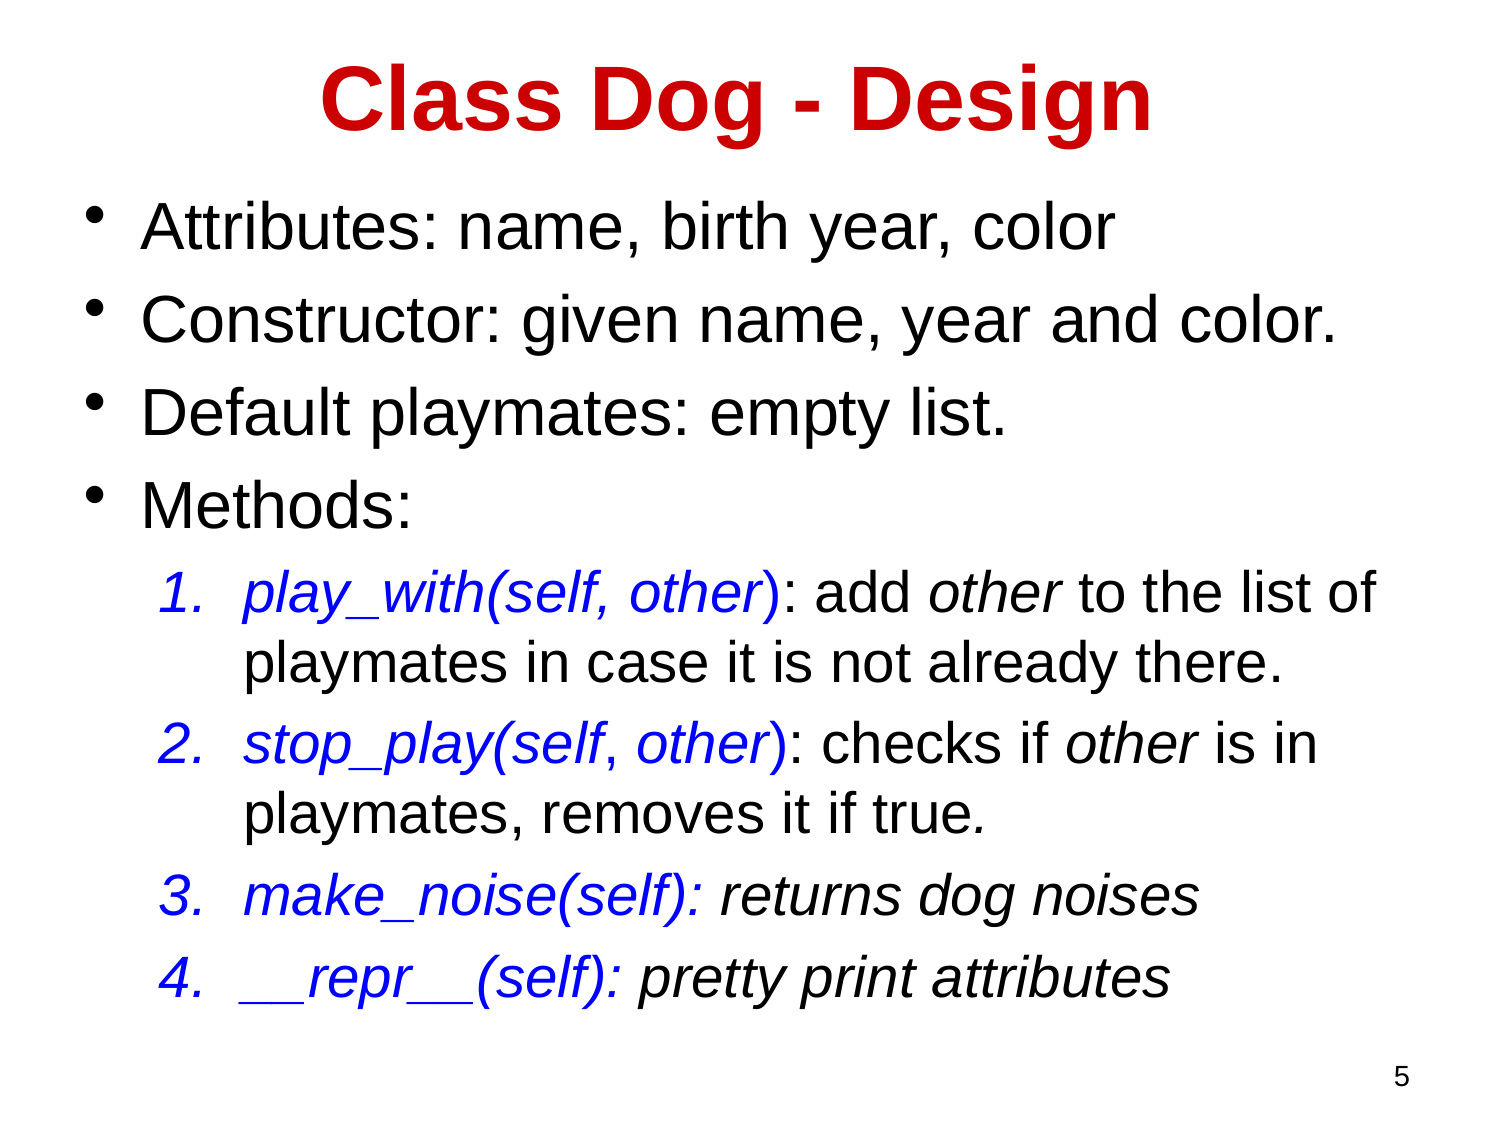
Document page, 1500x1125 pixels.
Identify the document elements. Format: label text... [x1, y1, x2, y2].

title Class Dog - Design [62, 0, 1413, 188]
text_box Attributes: name, birth year, color Constructor: given name, year and color. Default playmates: empty list. Methods: play_with(self, other): add other to the list of playmates in case it is not already there. stop_play(self, other): checks if other is in playmates, removes it if true. make_noise(self): returns dog noises __repr__(self): pretty print attributes [68, 174, 1432, 988]
slide_number 5 [1074, 1049, 1426, 1088]
